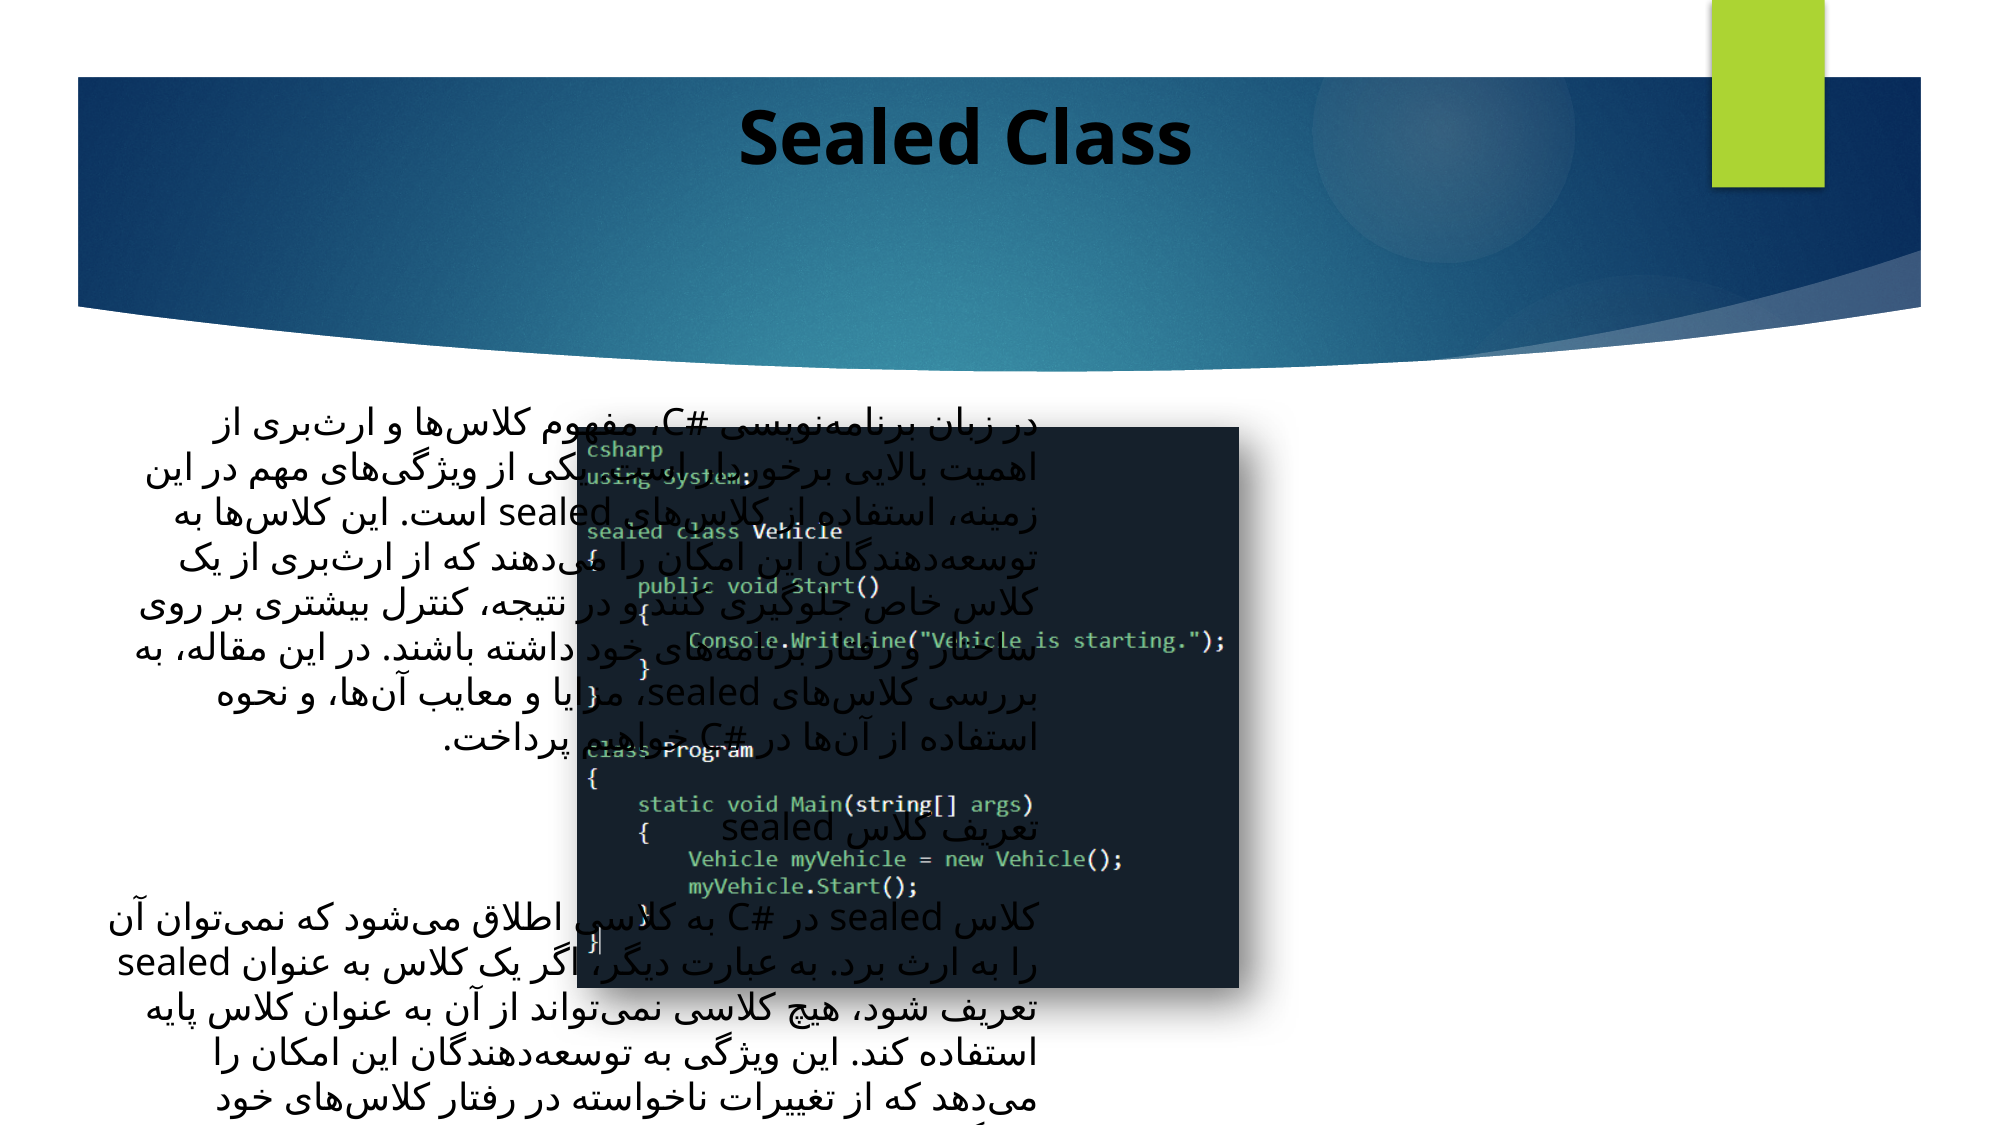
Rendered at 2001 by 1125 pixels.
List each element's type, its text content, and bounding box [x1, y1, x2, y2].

text_box در زبان برنامه‌نویسی #C، مفهوم کلاس‌ها و ارث‌بری از اهمیت بالایی برخوردار است. یکی از ویژگی‌های مهم در این زمینه، استفاده از کلاس‌های sealed است. این کلاس‌ها به توسعه‌دهندگان این امکان را می‌دهند که از ارث‌بری از یک کلاس خاص جلوگیری کنند و در نتیجه، کنترل بیشتری بر روی ساختار و رفتار برنامه‌های خود داشته باشند. در این مقاله، به بررسی کلاس‌های sealed، مزایا و معایب آن‌ها، و نحوه استفاده از آن‌ها در #C خواهیم پرداخت. تعریف کلاس sealed کلاس sealed در #C به کلاسی اطلاق می‌شود که نمی‌توان آن را به ارث برد. به عبارت دیگر، اگر یک کلاس به عنوان sealed تعریف شود، هیچ کلاسی نمی‌تواند از آن به عنوان کلاس پایه استفاده کند. این ویژگی به توسعه‌دهندگان این امکان را می‌دهد که از تغییرات ناخواسته در رفتار کلاس‌های خود جلوگیری کنند. [91, 390, 1055, 1125]
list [577, 426, 1239, 988]
text_box Sealed Class [723, 81, 1277, 187]
